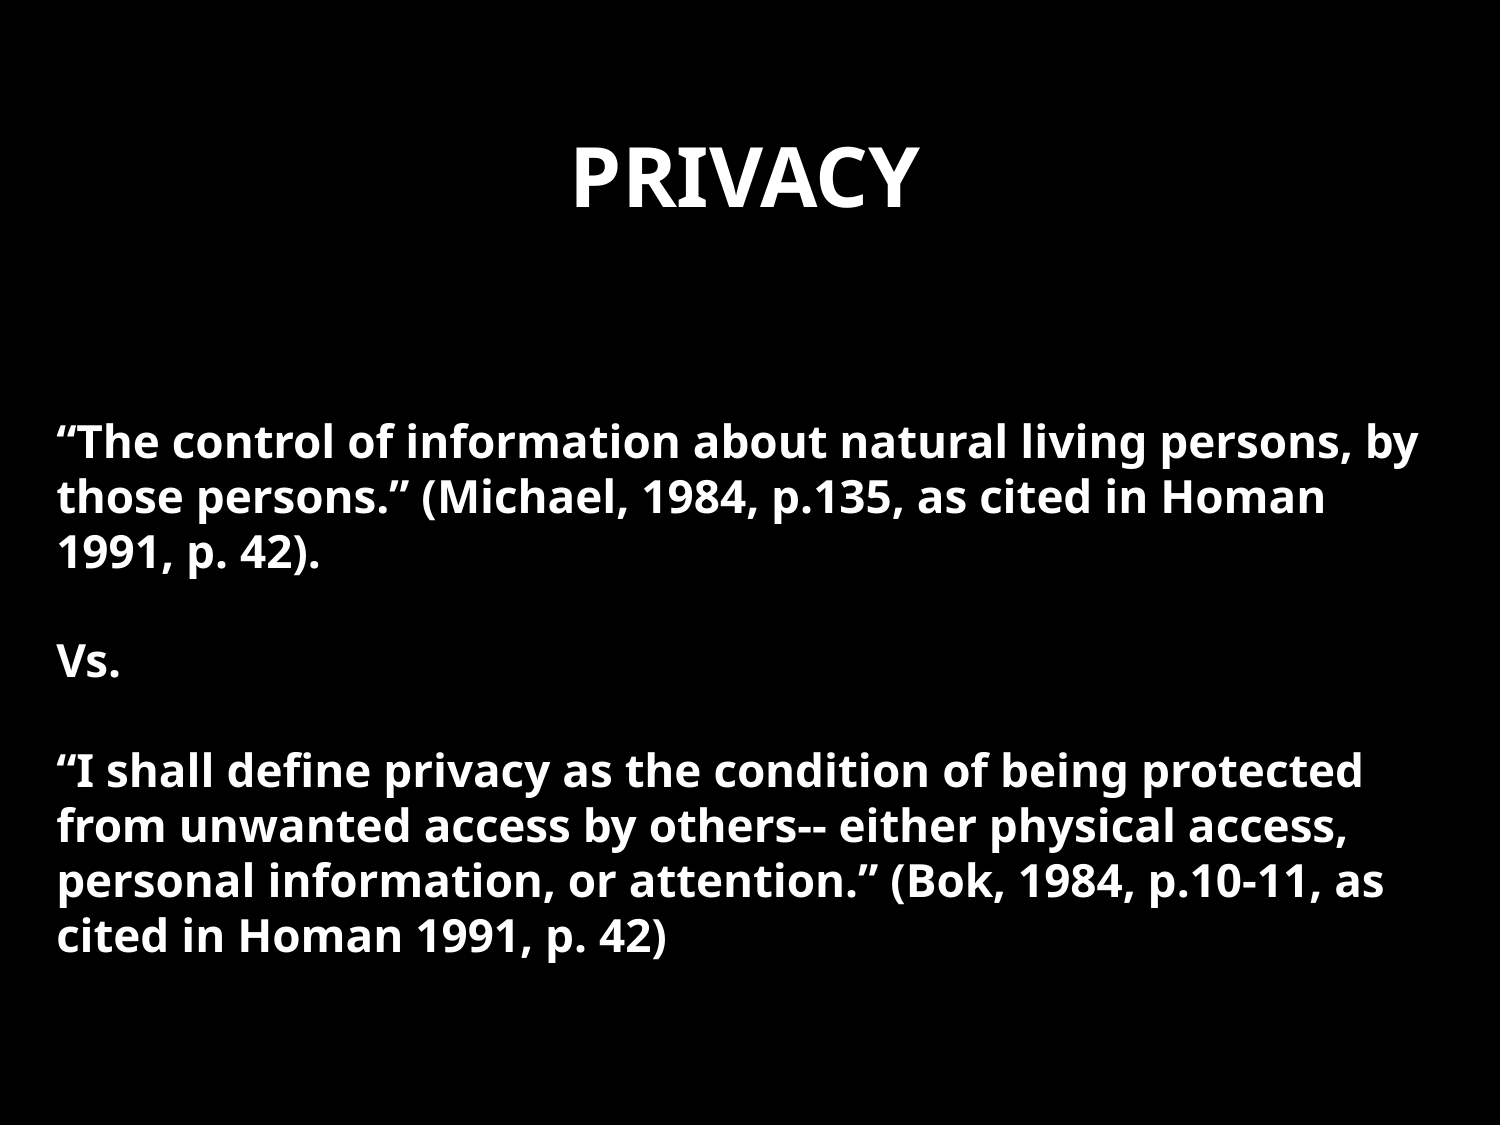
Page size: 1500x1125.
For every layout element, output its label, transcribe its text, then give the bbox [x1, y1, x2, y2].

text_box “The control of information about natural living persons, by those persons.” (Michael, 1984, p.135, as cited in Homan 1991, p. 42). Vs. “I shall define privacy as the condition of being protected from unwanted access by others-- either physical access, personal information, or attention.” (Bok, 1984, p.10-11, as cited in Homan 1991, p. 42) [41, 294, 1450, 1125]
title privacy [108, 116, 1383, 294]
